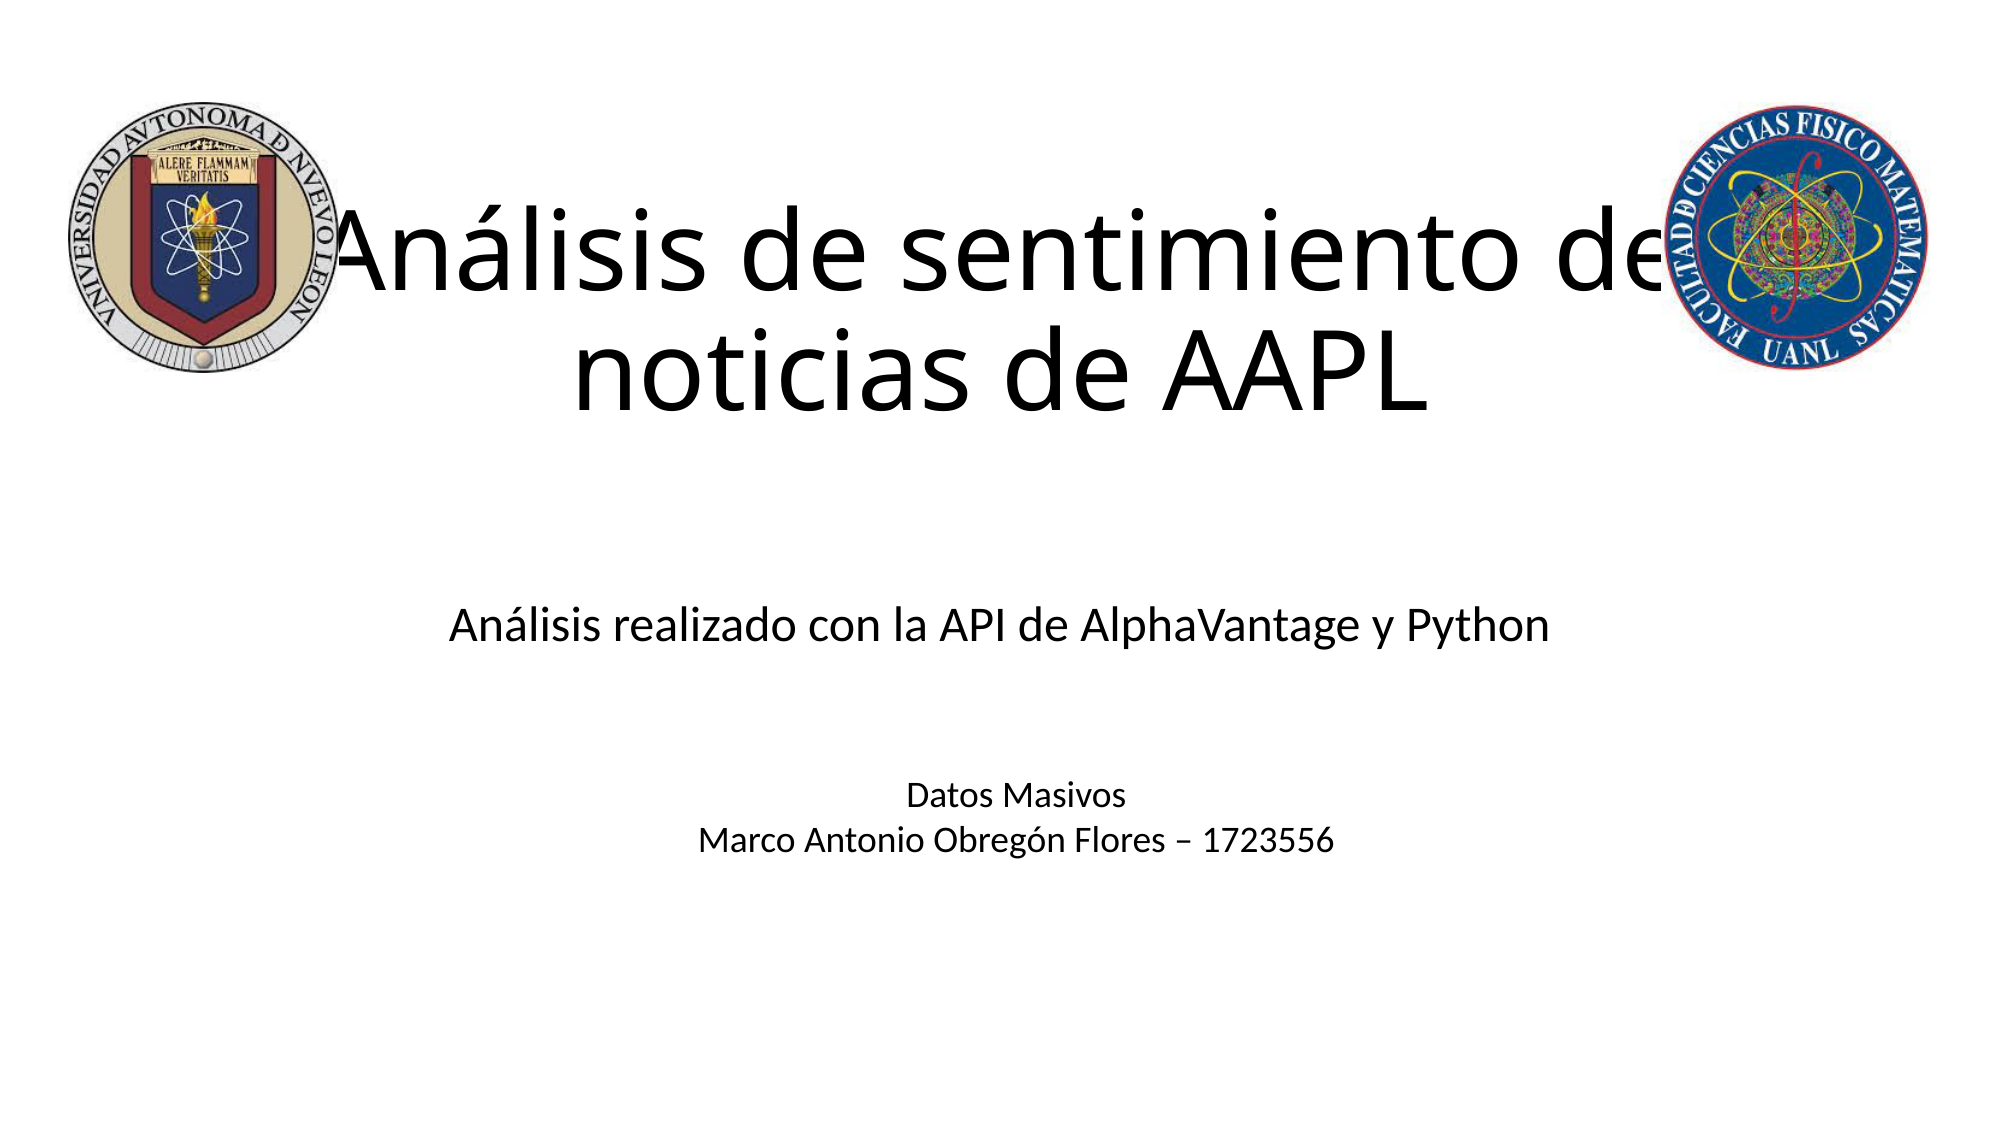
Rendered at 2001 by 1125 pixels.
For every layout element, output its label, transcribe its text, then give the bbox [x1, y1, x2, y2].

text_box Datos Masivos Marco Antonio Obregón Flores – 1723556 [617, 762, 1416, 913]
title Análisis de sentimiento de noticias de AAPL [249, 184, 1750, 576]
picture [1661, 102, 1931, 373]
subtitle Análisis realizado con la API de AlphaVantage y Python [249, 590, 1750, 863]
picture [68, 102, 339, 374]
